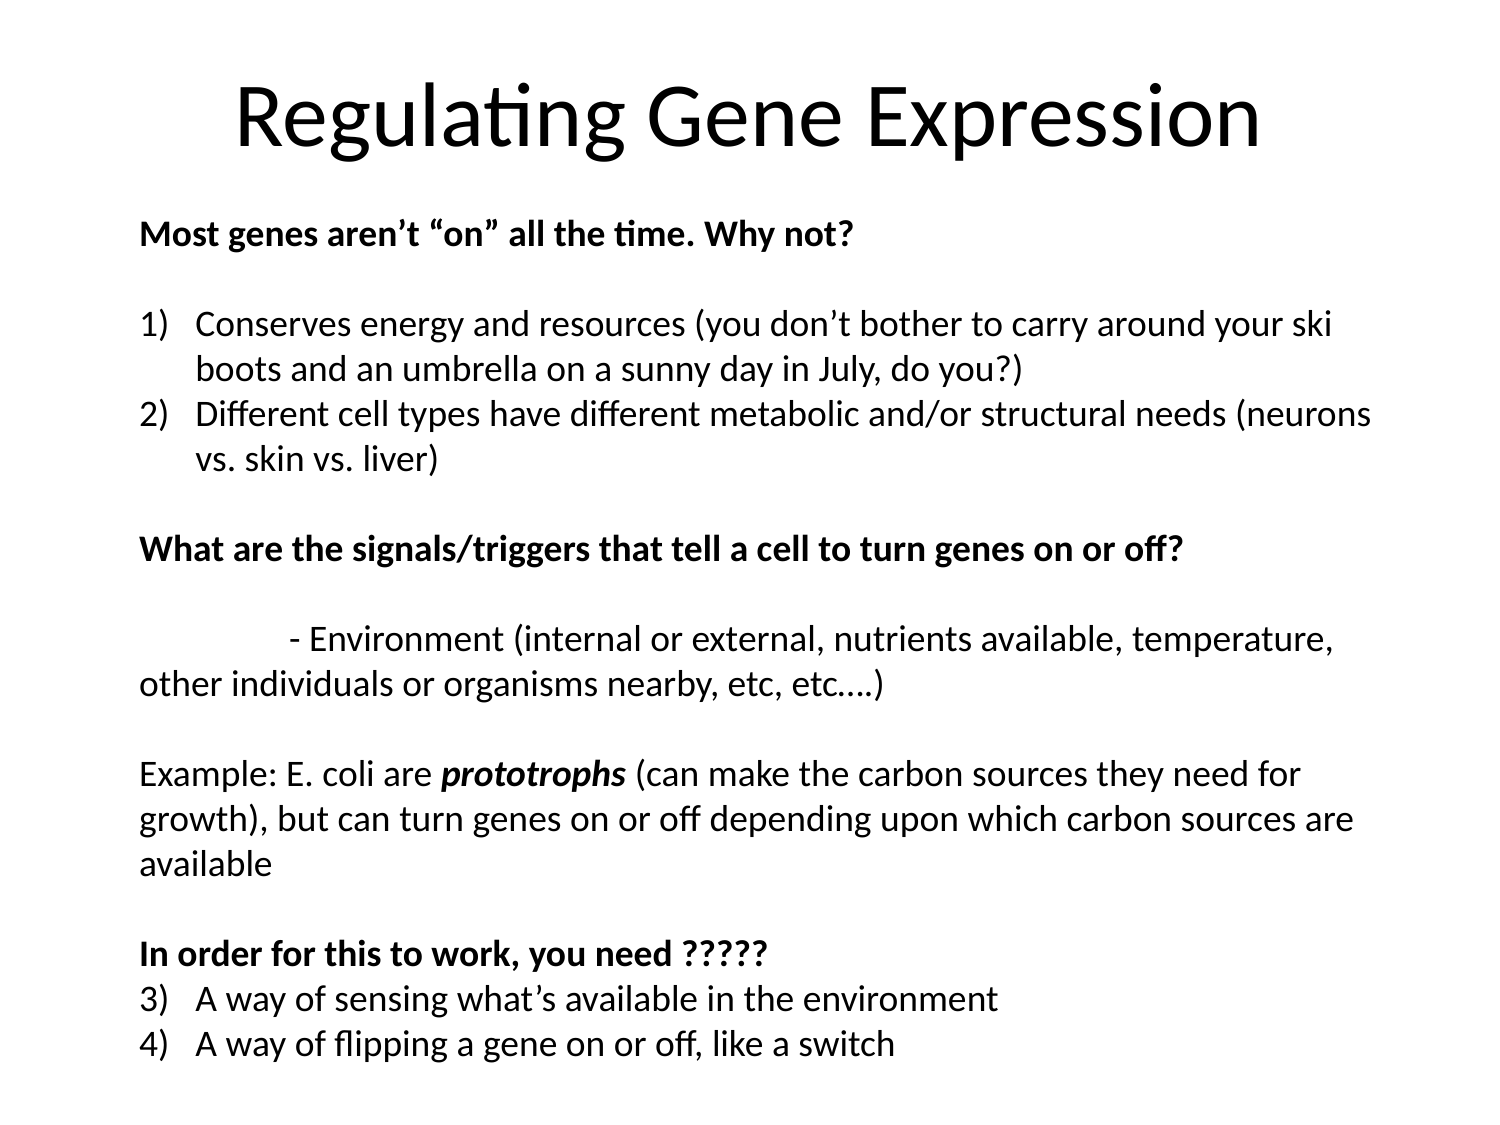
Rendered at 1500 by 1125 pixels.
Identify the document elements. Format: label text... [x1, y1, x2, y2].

text_box Most genes aren’t “on” all the time. Why not? Conserves energy and resources (you don’t bother to carry around your ski boots and an umbrella on a sunny day in July, do you?) Different cell types have different metabolic and/or structural needs (neurons vs. skin vs. liver) What are the signals/triggers that tell a cell to turn genes on or off? - Environment (internal or external, nutrients available, temperature, other individuals or organisms nearby, etc, etc….) Example: E. coli are prototrophs (can make the carbon sources they need for growth), but can turn genes on or off depending upon which carbon sources are available In order for this to work, you need ????? A way of sensing what’s available in the environment A way of flipping a gene on or off, like a switch [124, 201, 1409, 1072]
title Regulating Gene Expression [75, 16, 1425, 204]
